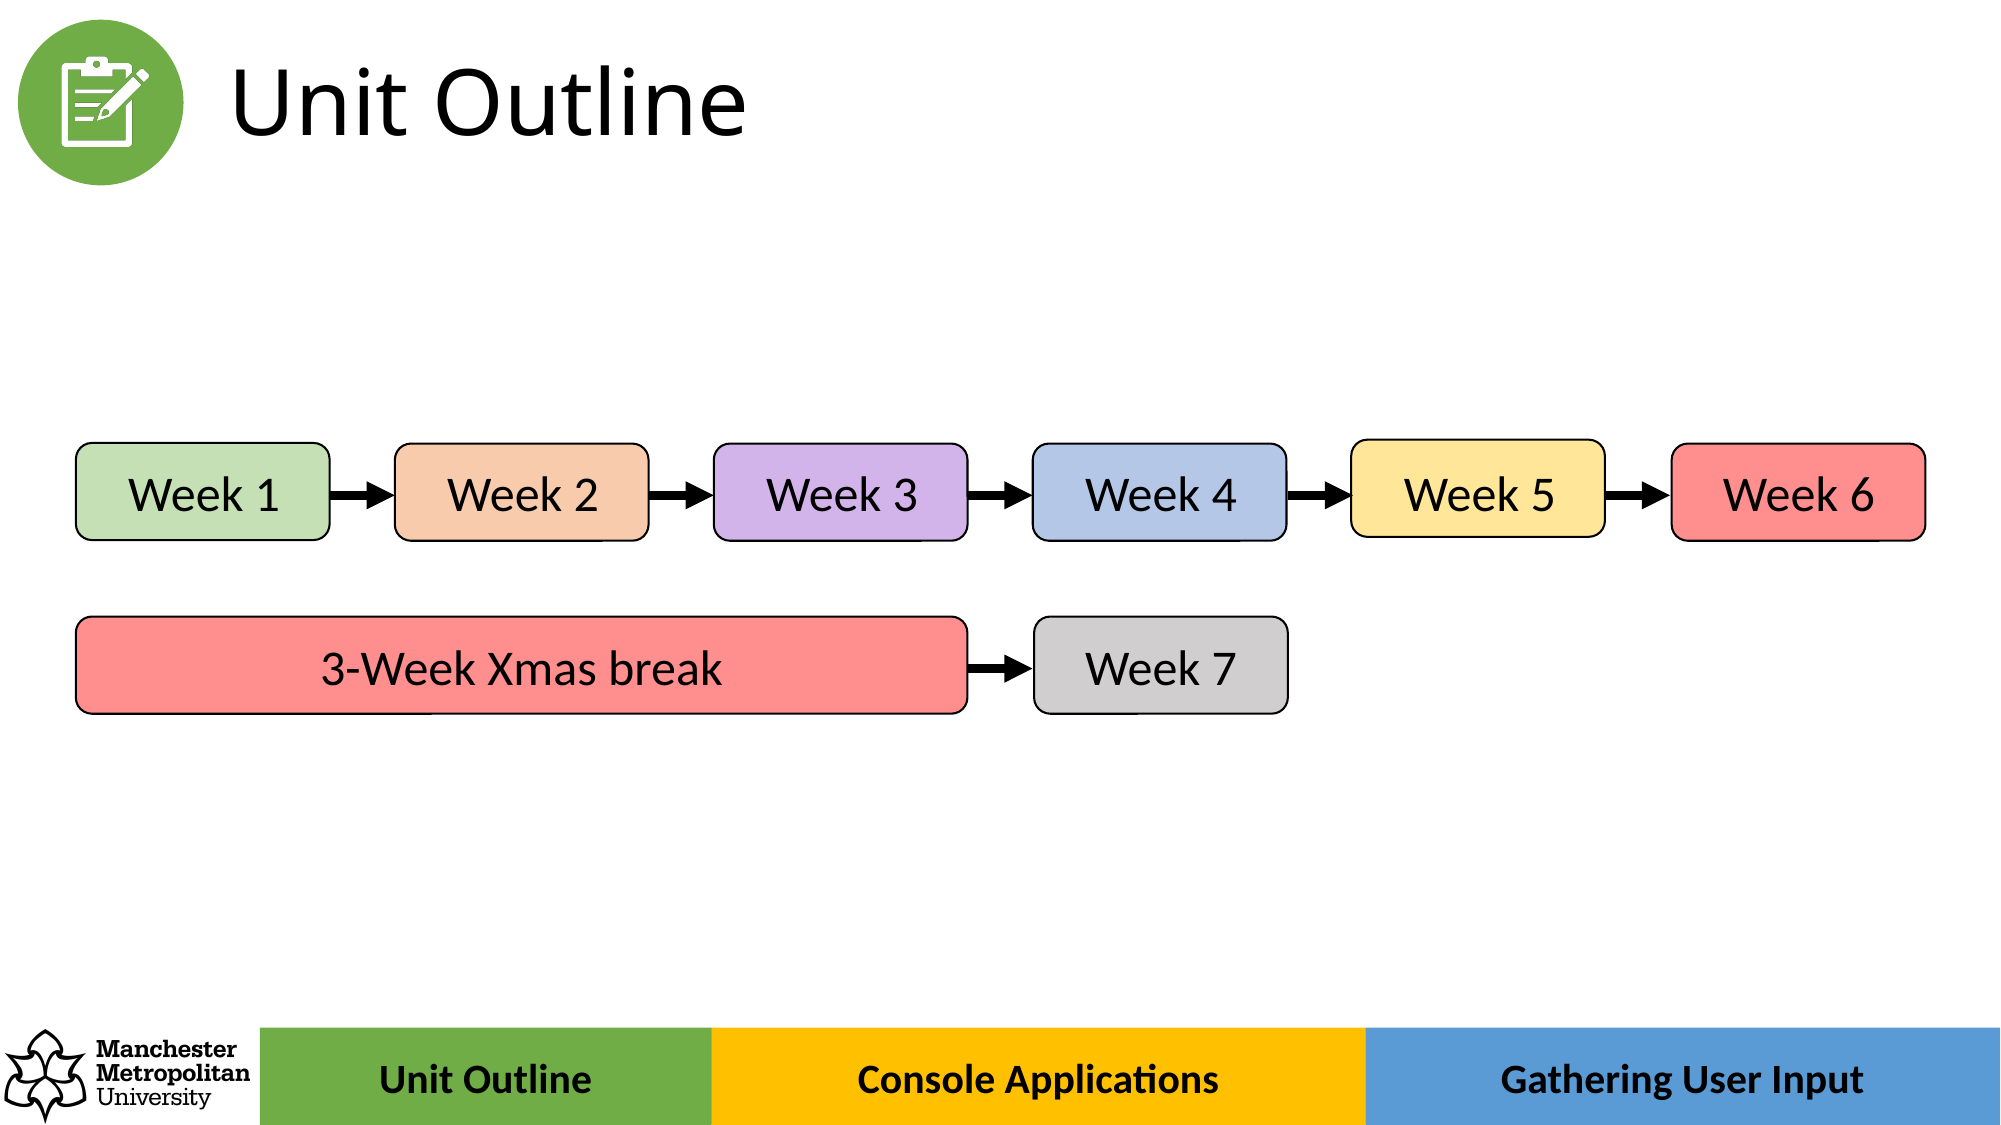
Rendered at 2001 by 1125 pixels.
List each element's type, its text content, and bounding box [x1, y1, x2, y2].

text_box Gathering User Input [1367, 1027, 2000, 1125]
text_box [75, 529, 330, 542]
text_box Week 4 [1016, 453, 1305, 529]
text_box [1672, 442, 1925, 453]
text_box [394, 529, 650, 542]
text_box Week 2 [378, 453, 667, 529]
text_box [1671, 529, 1926, 542]
text_box Week 7 [1033, 615, 1289, 715]
text_box [1033, 442, 1286, 453]
text_box Week 5 [1335, 453, 1624, 529]
text_box Week 3 [697, 453, 986, 529]
text_box [76, 441, 330, 453]
text_box [17, 19, 184, 186]
picture [4, 1029, 250, 1124]
text_box [714, 442, 968, 453]
text_box [1352, 529, 1604, 538]
text_box Week 1 [60, 453, 349, 529]
title Unit Outline [213, 32, 1943, 179]
text_box [45, 47, 155, 157]
text_box [395, 442, 649, 453]
text_box Week 6 [1654, 453, 1943, 529]
text_box [713, 529, 968, 542]
text_box [1032, 529, 1287, 542]
text_box Console Applications [711, 1027, 1367, 1125]
text_box 3-Week Xmas break [74, 615, 969, 715]
text_box Unit Outline [259, 1027, 711, 1125]
text_box [1350, 438, 1606, 453]
